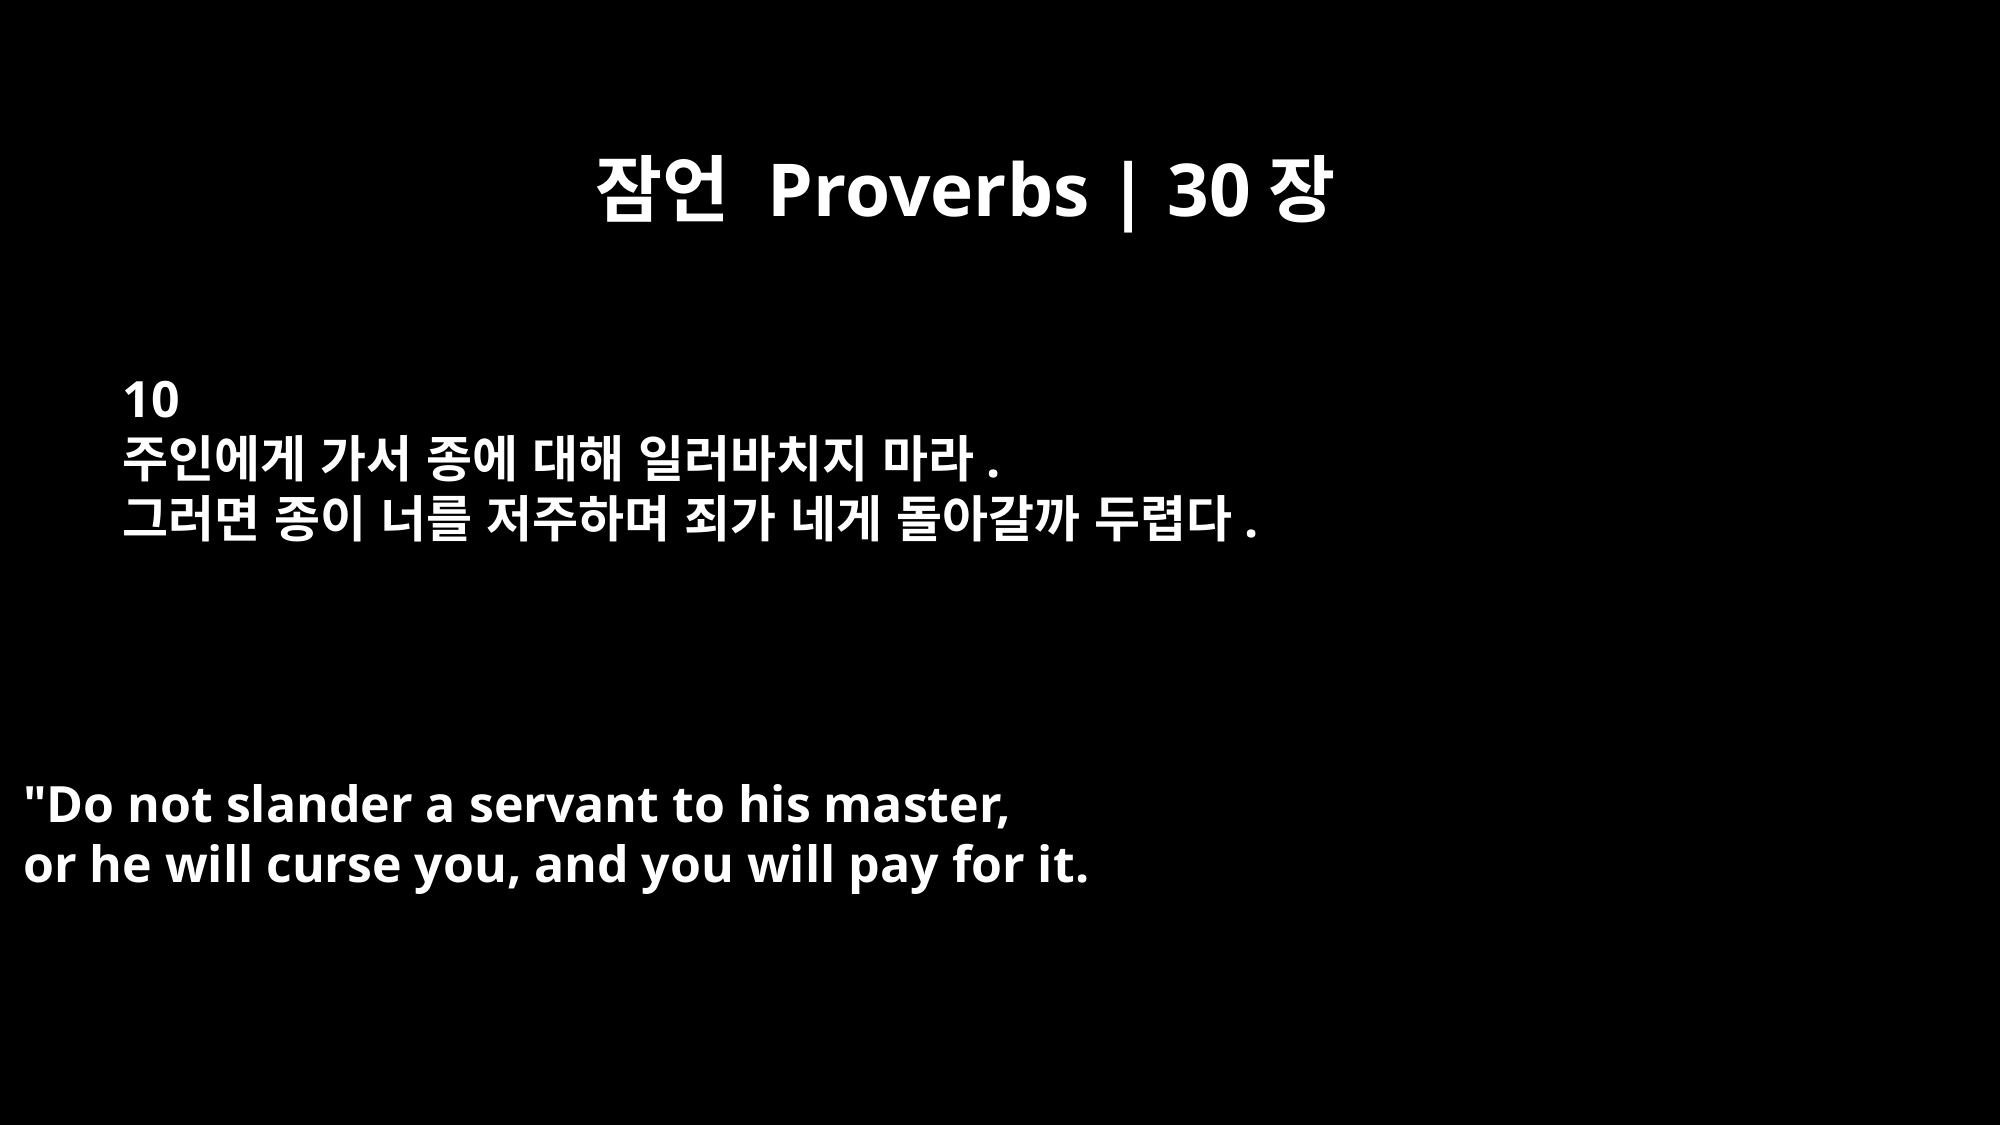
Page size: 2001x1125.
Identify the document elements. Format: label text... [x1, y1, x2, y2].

text_box "Do not slander a servant to his master, or he will curse you, and you will pay for it. [8, 764, 1105, 900]
text_box 10 주인에게 가서 종에 대해 일러바치지 마라. 그러면 종이 너를 저주하며 죄가 네게 돌아갈까 두렵다. [107, 359, 1274, 555]
text_box 잠언 Proverbs | 30장 [580, 136, 1352, 239]
